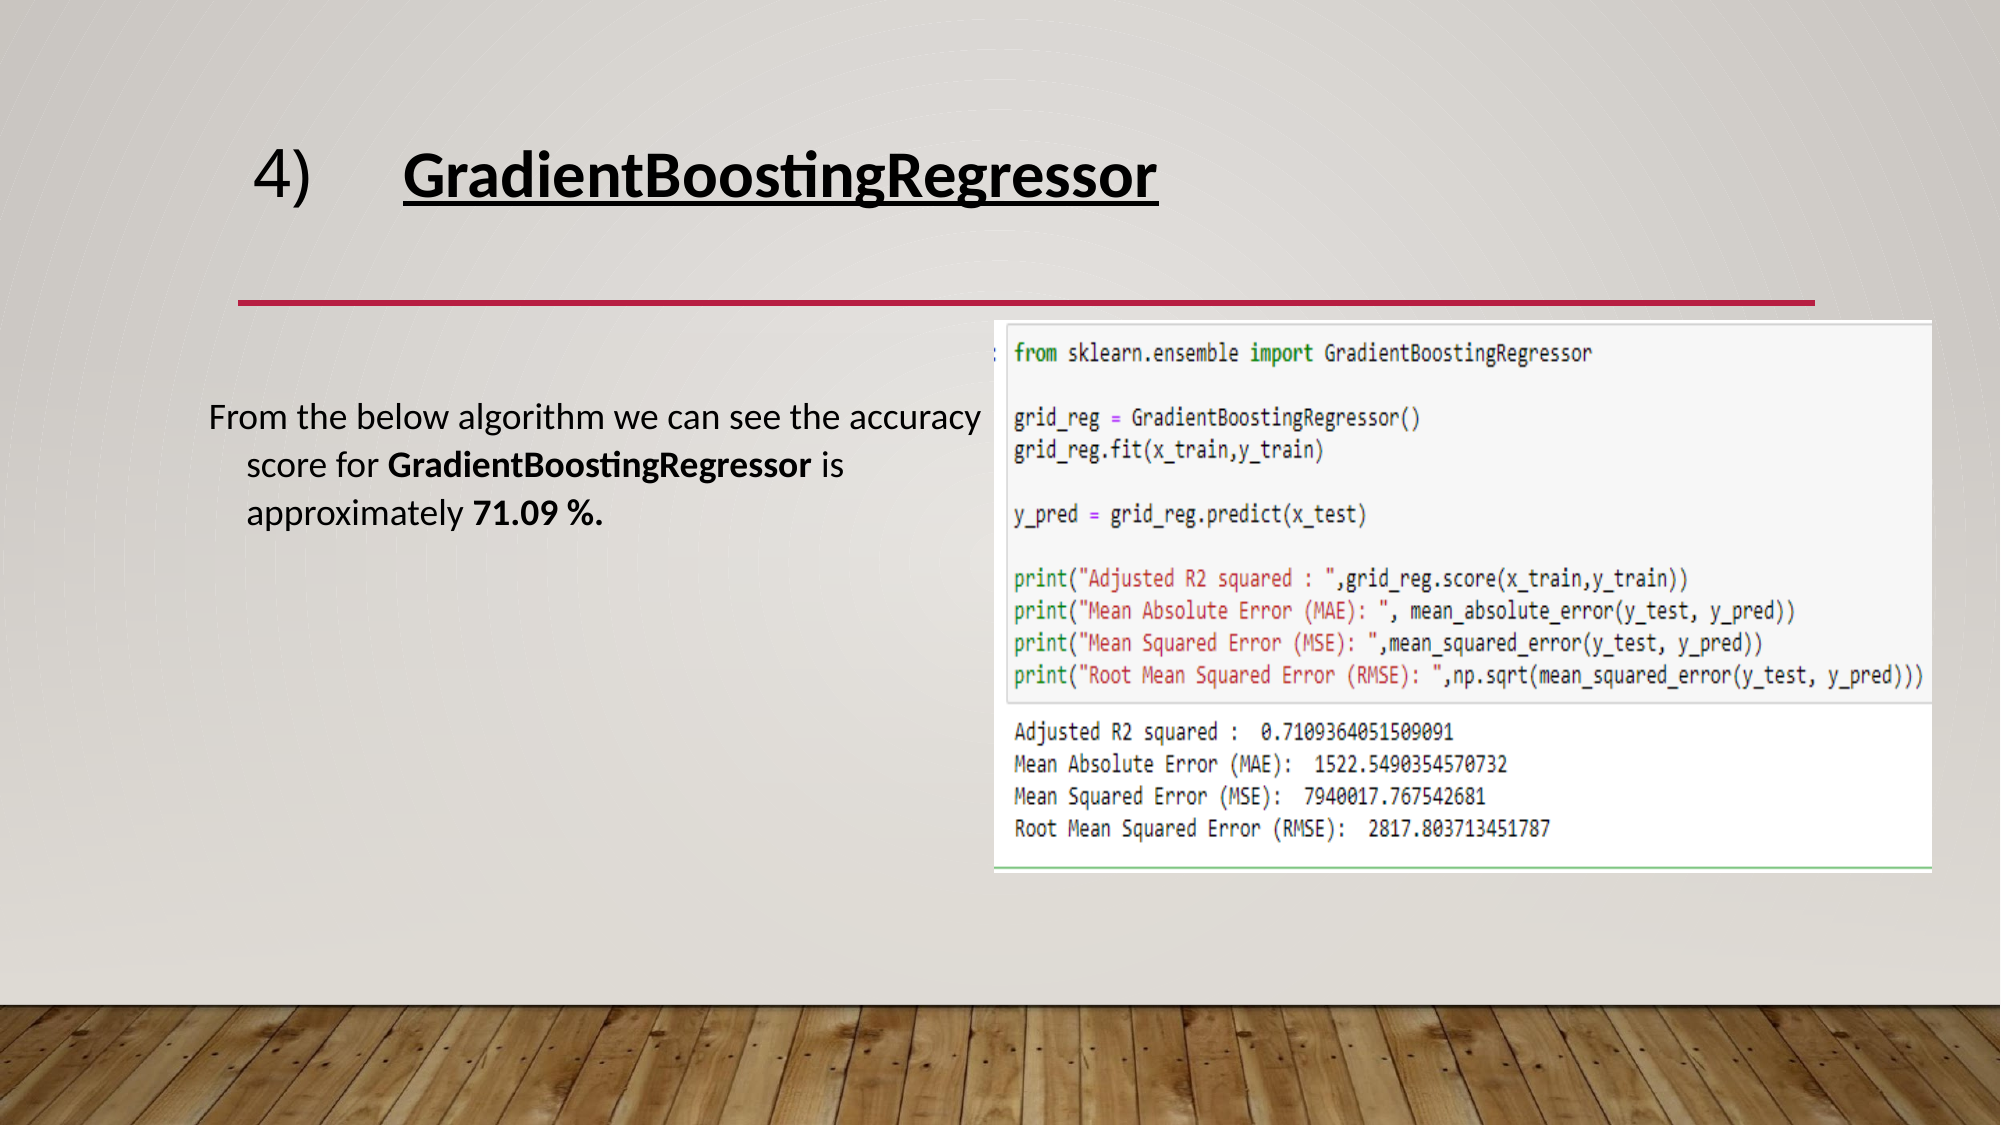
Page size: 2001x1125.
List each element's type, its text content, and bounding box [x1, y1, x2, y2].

title 4) GradientBoostingRegressor [238, 131, 1814, 305]
picture [0, 1005, 2000, 1125]
picture [994, 320, 1932, 874]
list From the below algorithm we can see the accuracy score for GradientBoostingRegressor is approximately 71.09 %. [174, 381, 989, 744]
